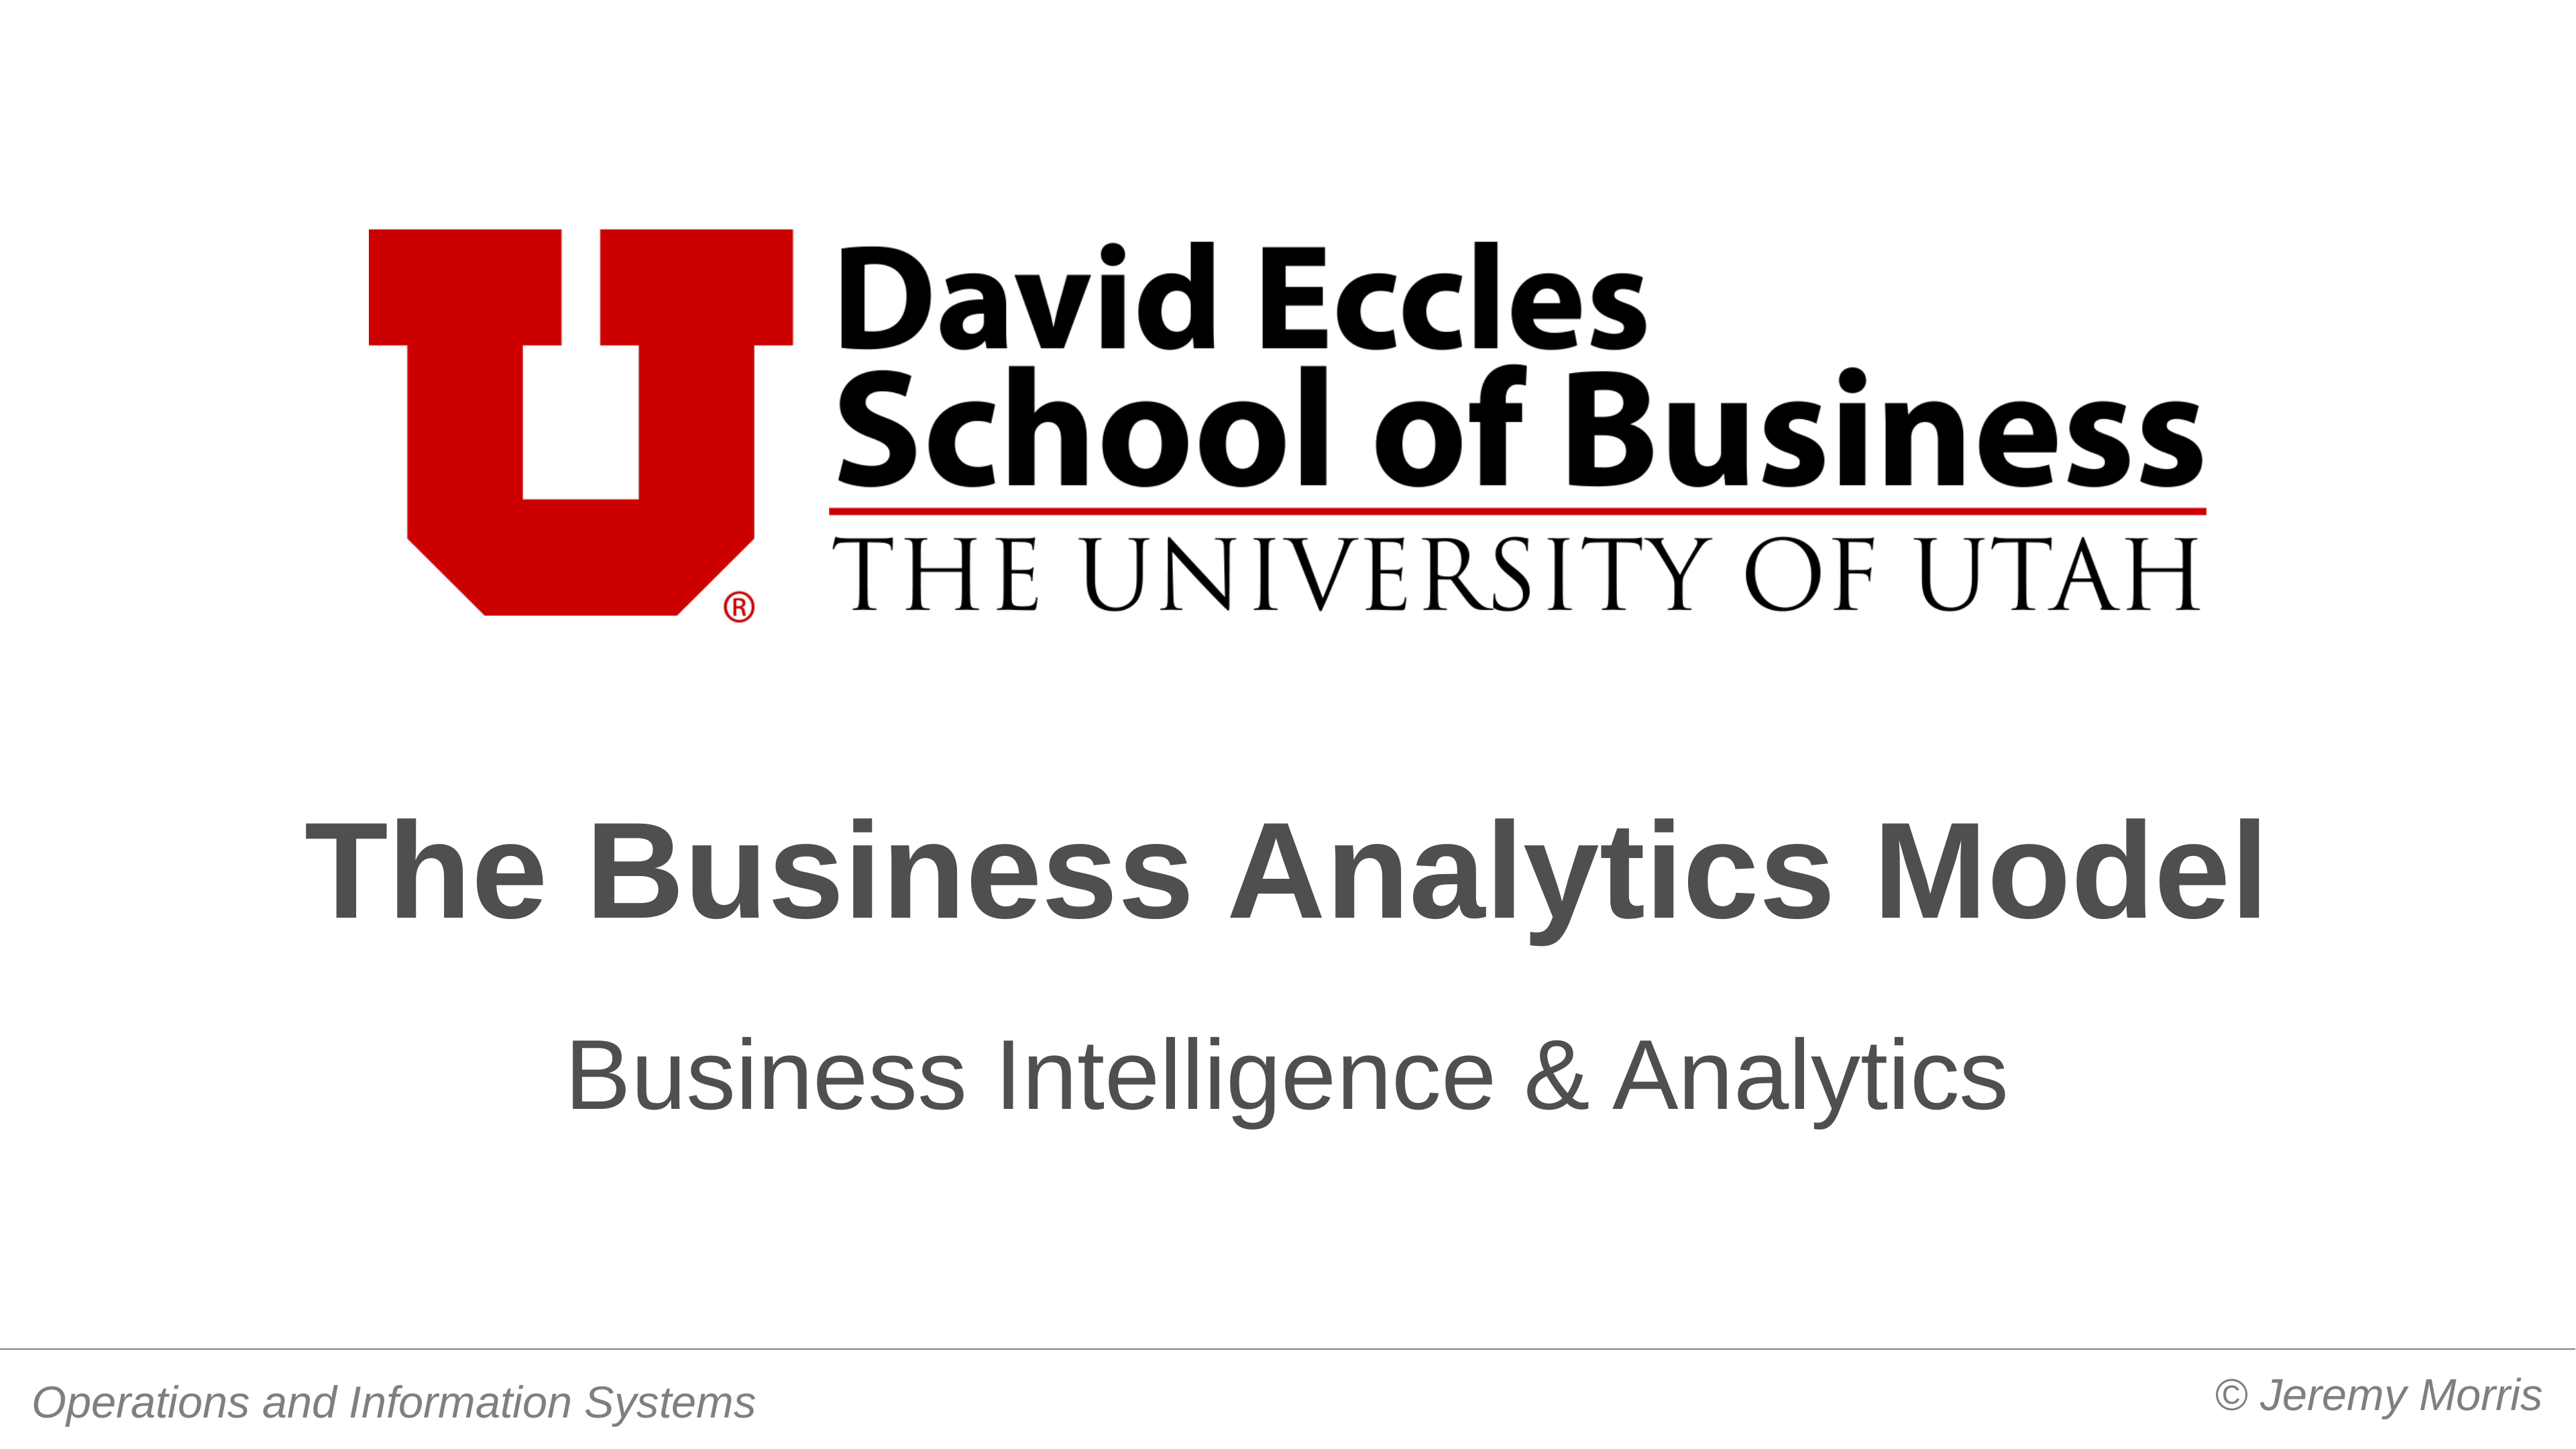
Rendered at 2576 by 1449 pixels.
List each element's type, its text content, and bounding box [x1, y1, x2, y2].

list The Business Analytics Model [0, 769, 2576, 925]
picture [369, 229, 2206, 623]
text_box Business Intelligence & Analytics [0, 1001, 2576, 1139]
